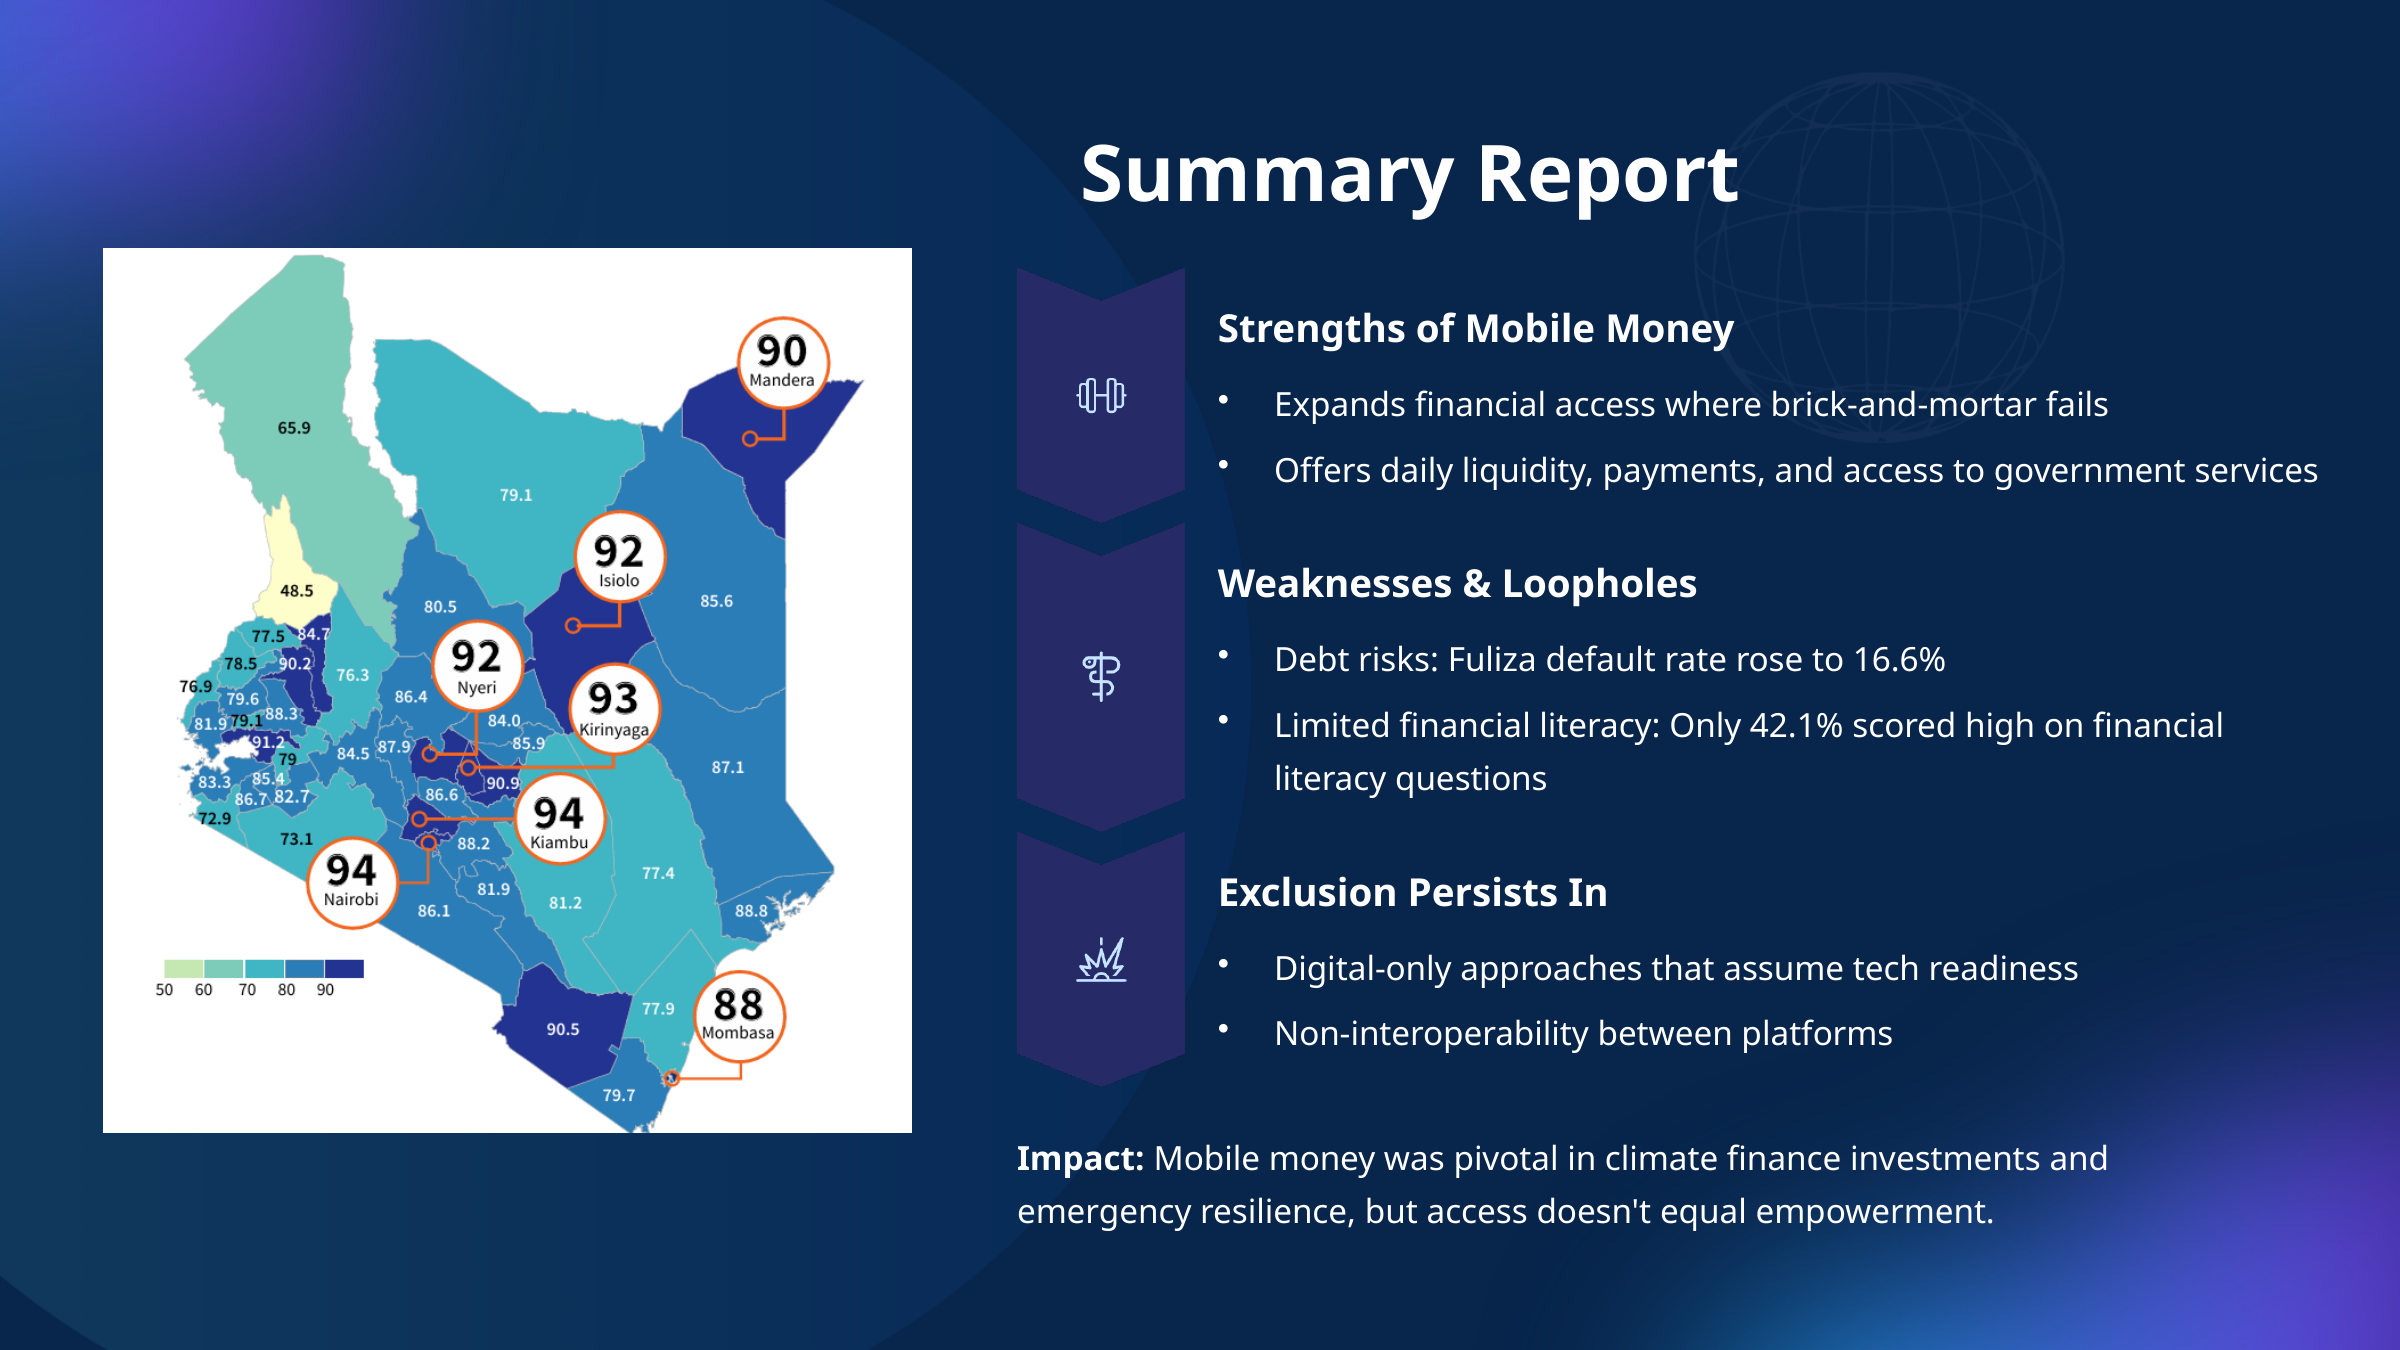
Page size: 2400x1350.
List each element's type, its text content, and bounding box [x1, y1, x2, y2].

text_box Exclusion Persists In [1217, 864, 1652, 914]
text_box Expands financial access where brick-and-mortar fails [1217, 370, 2283, 424]
text_box Summary Report [1017, 118, 1805, 218]
text_box Digital-only approaches that assume tech readiness [1217, 933, 2283, 988]
text_box Offers daily liquidity, payments, and access to government services [1217, 435, 2283, 490]
text_box Debt risks: Fuliza default rate rose to 16.6% [1217, 625, 2283, 679]
text_box Non-interoperability between platforms [1217, 999, 2283, 1053]
picture [0, 0, 2400, 1350]
text_box Limited financial literacy: Only 42.1% scored high on financial literacy questions [1217, 690, 2283, 798]
text_box Weaknesses & Loopholes [1217, 556, 1770, 606]
text_box Strengths of Mobile Money [1217, 301, 1797, 351]
text_box Impact: Mobile money was pivotal in climate finance investments and emergency resilience, but access doesn't equal empowerment. [1017, 1123, 2283, 1231]
